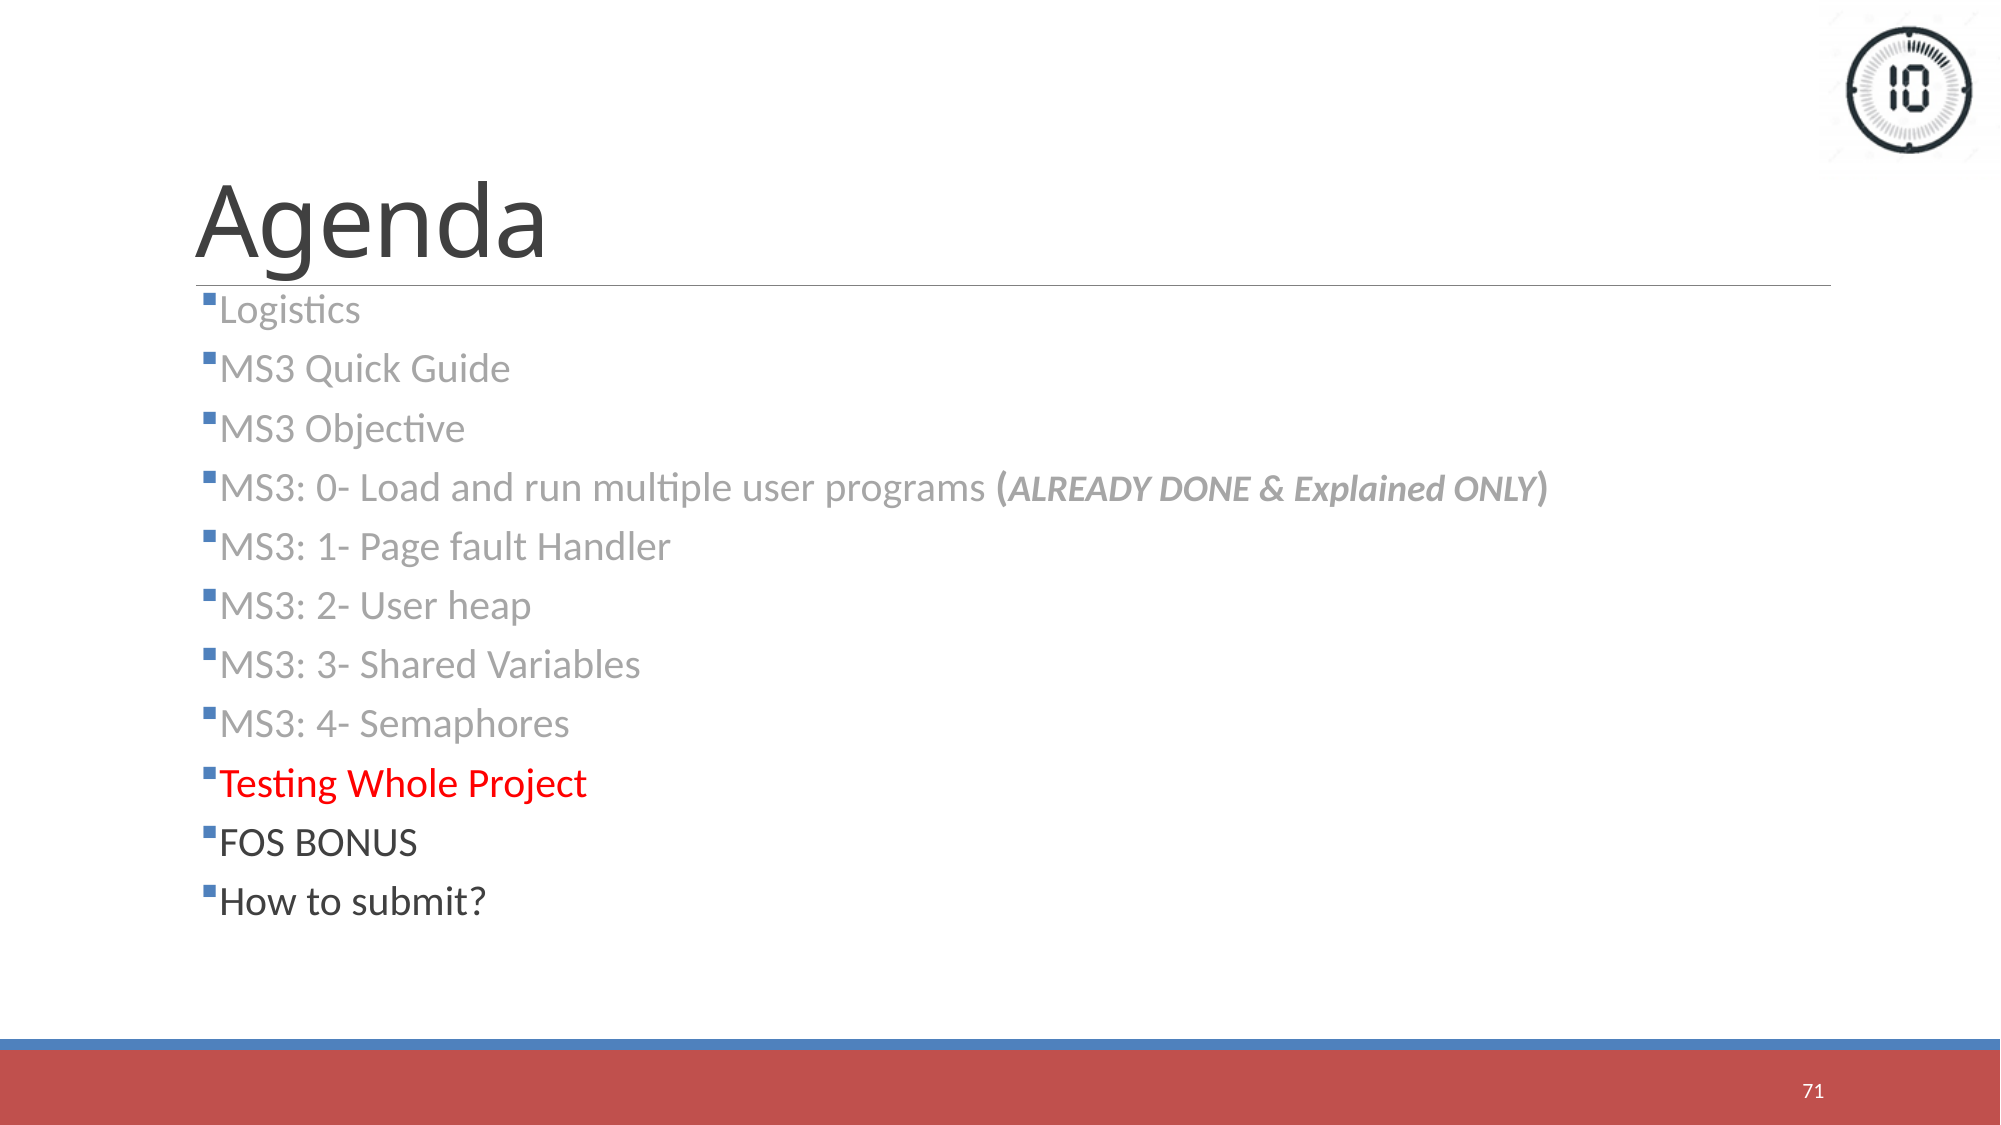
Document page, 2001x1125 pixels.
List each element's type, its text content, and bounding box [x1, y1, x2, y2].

slide_number 71 [1624, 1059, 1840, 1120]
picture [1818, 0, 2000, 182]
title Agenda [180, 47, 1830, 285]
list Logistics MS3 Quick Guide MS3 Objective MS3: 0- Load and run multiple user programs (ALREADY DONE & Explained ONLY) MS3: 1- Page fault Handler MS3: 2- User heap MS3: 3- Shared Variables MS3: 4- Semaphores Testing Whole Project FOS BONUS How to submit? [200, 292, 1645, 1068]
